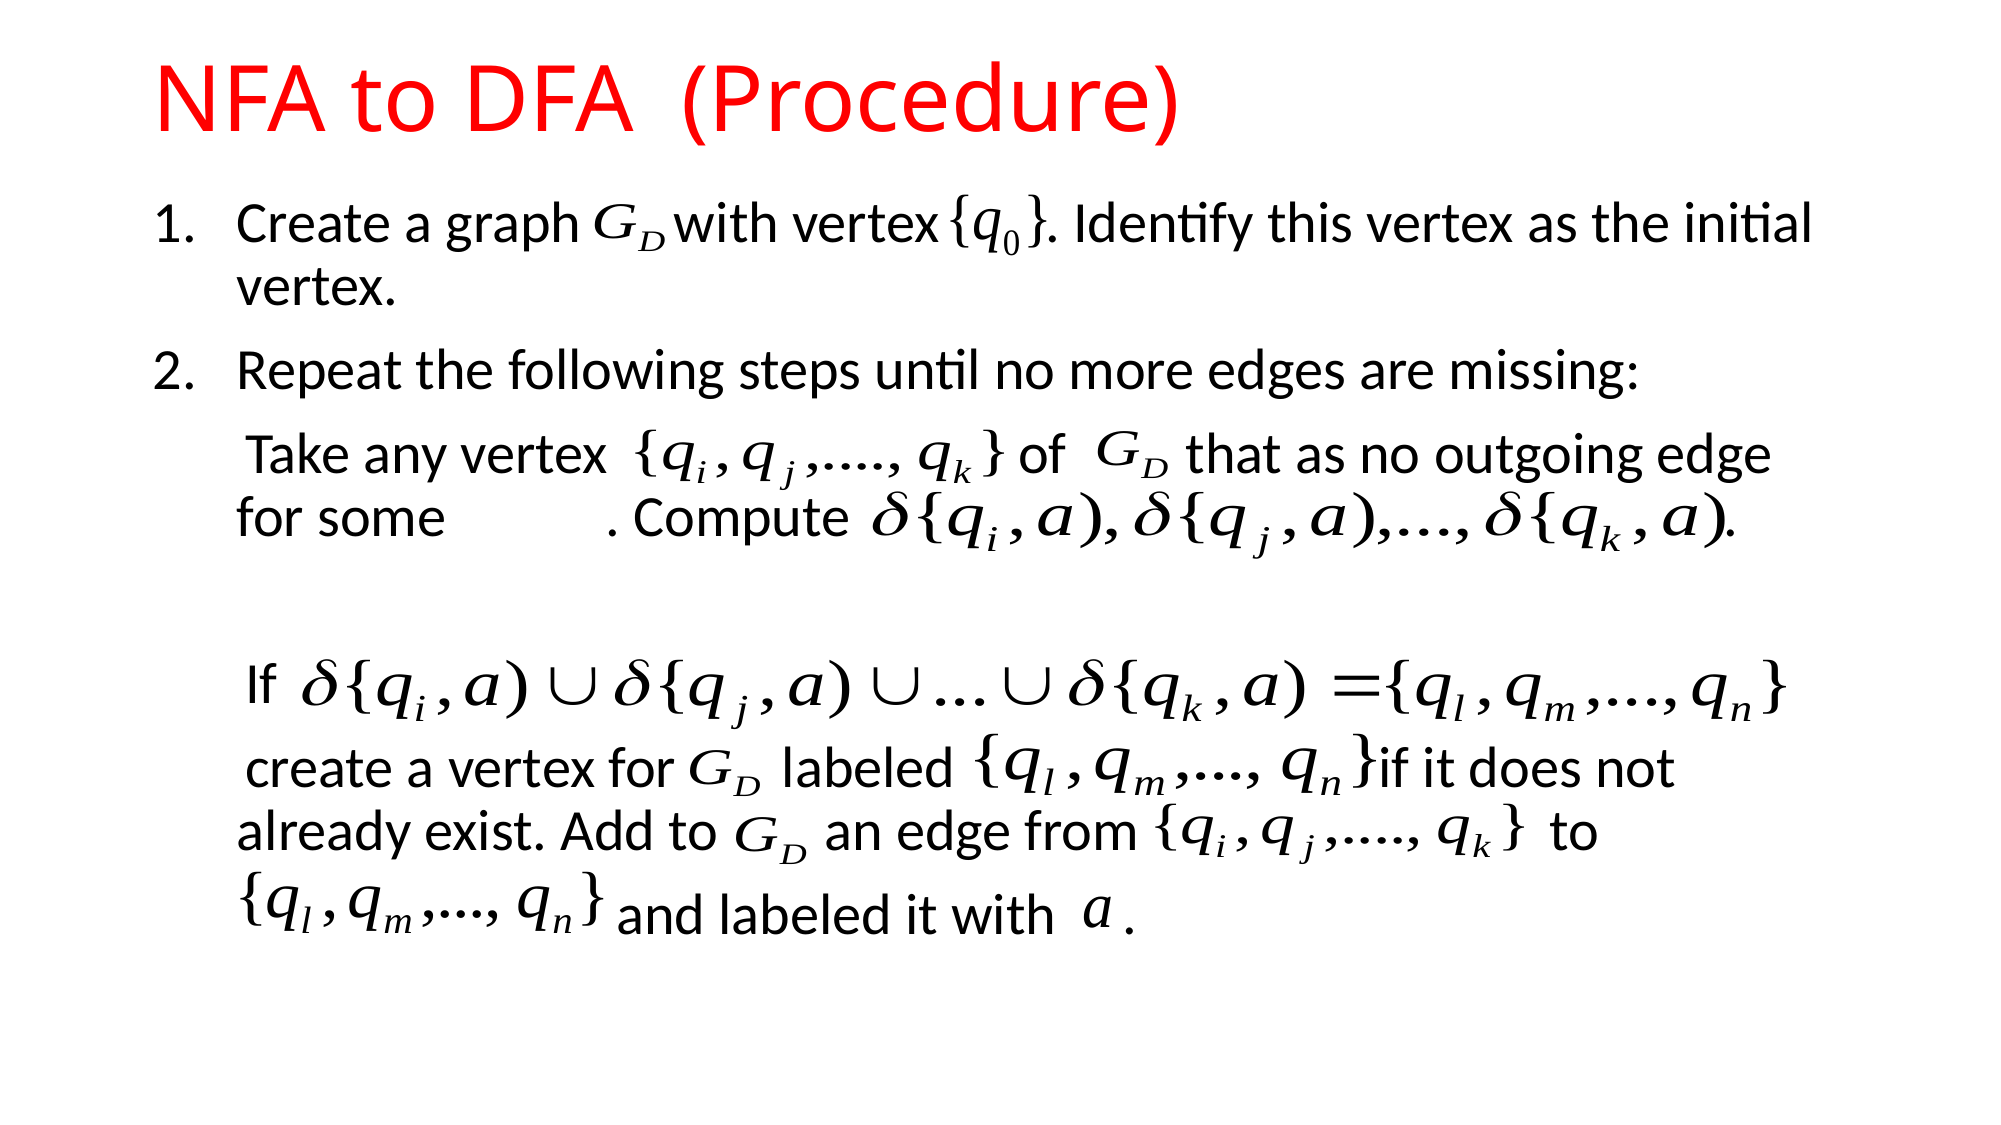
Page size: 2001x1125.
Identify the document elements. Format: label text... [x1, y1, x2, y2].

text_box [625, 412, 1020, 503]
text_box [1086, 413, 1183, 473]
list Create a graph with vertex . Identify this vertex as the initial vertex. Repeat the following steps until no more edges are missing: Take any vertex of that as no outgoing edge for some . Compute . If create a vertex for labeled if it does not already exist. Add to an edge from to and labeled it with . [137, 185, 1863, 1055]
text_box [230, 851, 615, 950]
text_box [964, 714, 1389, 812]
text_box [859, 473, 1739, 572]
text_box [289, 639, 1799, 743]
title NFA to DFA (Procedure) [137, 38, 1863, 164]
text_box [1073, 884, 1125, 944]
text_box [724, 799, 822, 873]
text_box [1145, 786, 1540, 877]
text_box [583, 187, 680, 261]
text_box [678, 732, 775, 806]
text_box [942, 175, 1058, 272]
